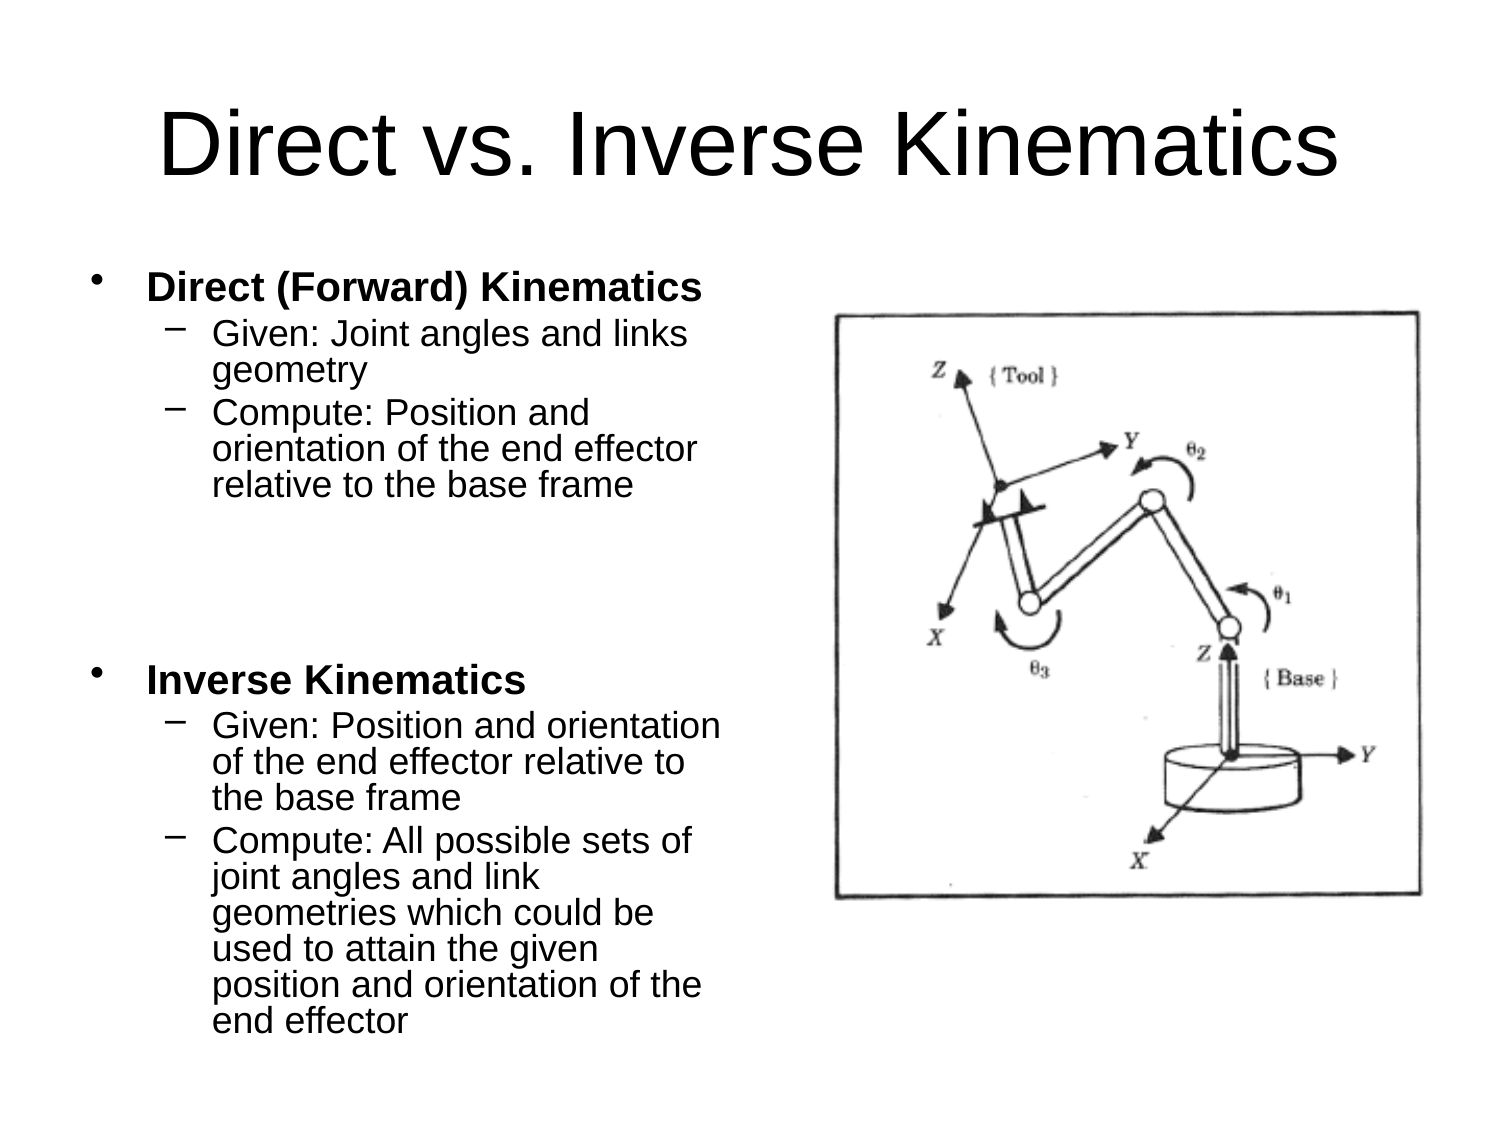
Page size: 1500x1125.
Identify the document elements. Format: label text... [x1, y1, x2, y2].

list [824, 299, 1438, 907]
list Direct (Forward) Kinematics Given: Joint angles and links geometry Compute: Position and orientation of the end effector relative to the base frame Inverse Kinematics Given: Position and orientation of the end effector relative to the base frame Compute: All possible sets of joint angles and link geometries which could be used to attain the given position and orientation of the end effector [74, 262, 738, 1006]
title Direct vs. Inverse Kinematics [74, 44, 1426, 233]
